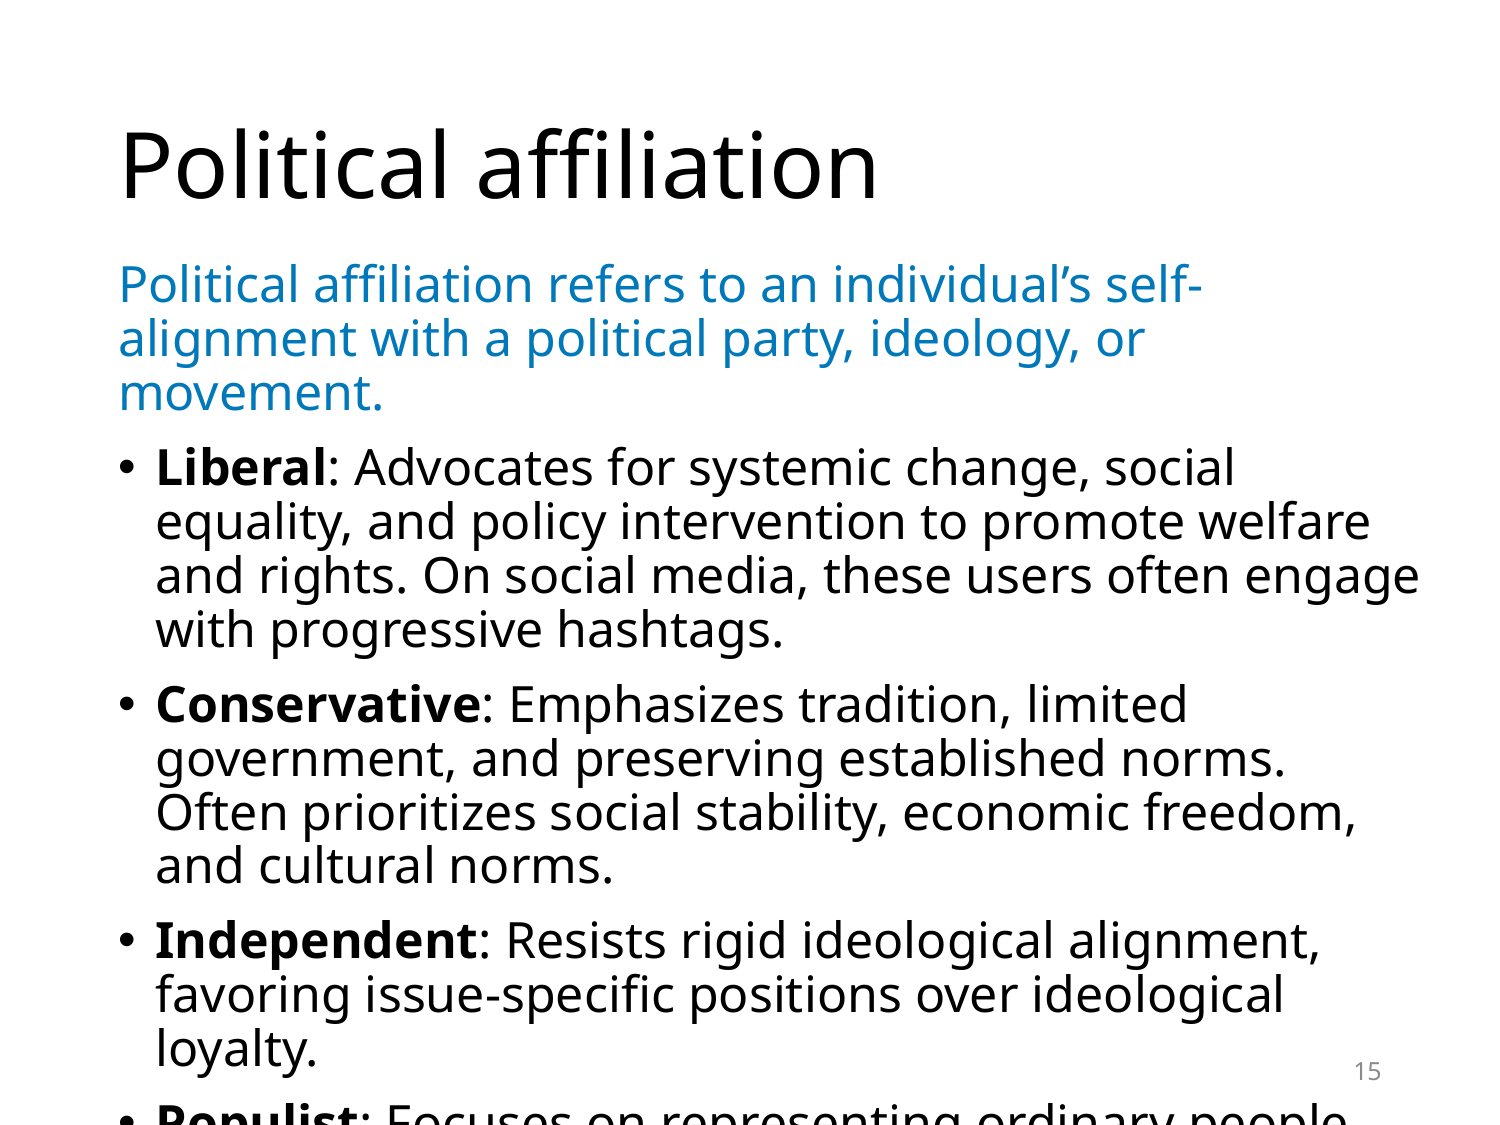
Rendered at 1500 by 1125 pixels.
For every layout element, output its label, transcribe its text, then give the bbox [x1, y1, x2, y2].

title Political affiliation [103, 59, 1397, 251]
list Political affiliation refers to an individual’s self-alignment with a political party, ideology, or movement. Liberal: Advocates for systemic change, social equality, and policy intervention to promote welfare and rights. On social media, these users often engage with progressive hashtags. Conservative: Emphasizes tradition, limited government, and preserving established norms. Often prioritizes social stability, economic freedom, and cultural norms. Independent: Resists rigid ideological alignment, favoring issue-specific positions over ideological loyalty. Populist: Focuses on representing ordinary people against perceived elites, often emphasizing anti-establishment. [103, 251, 1439, 1066]
slide_number 15 [1059, 1042, 1397, 1103]
